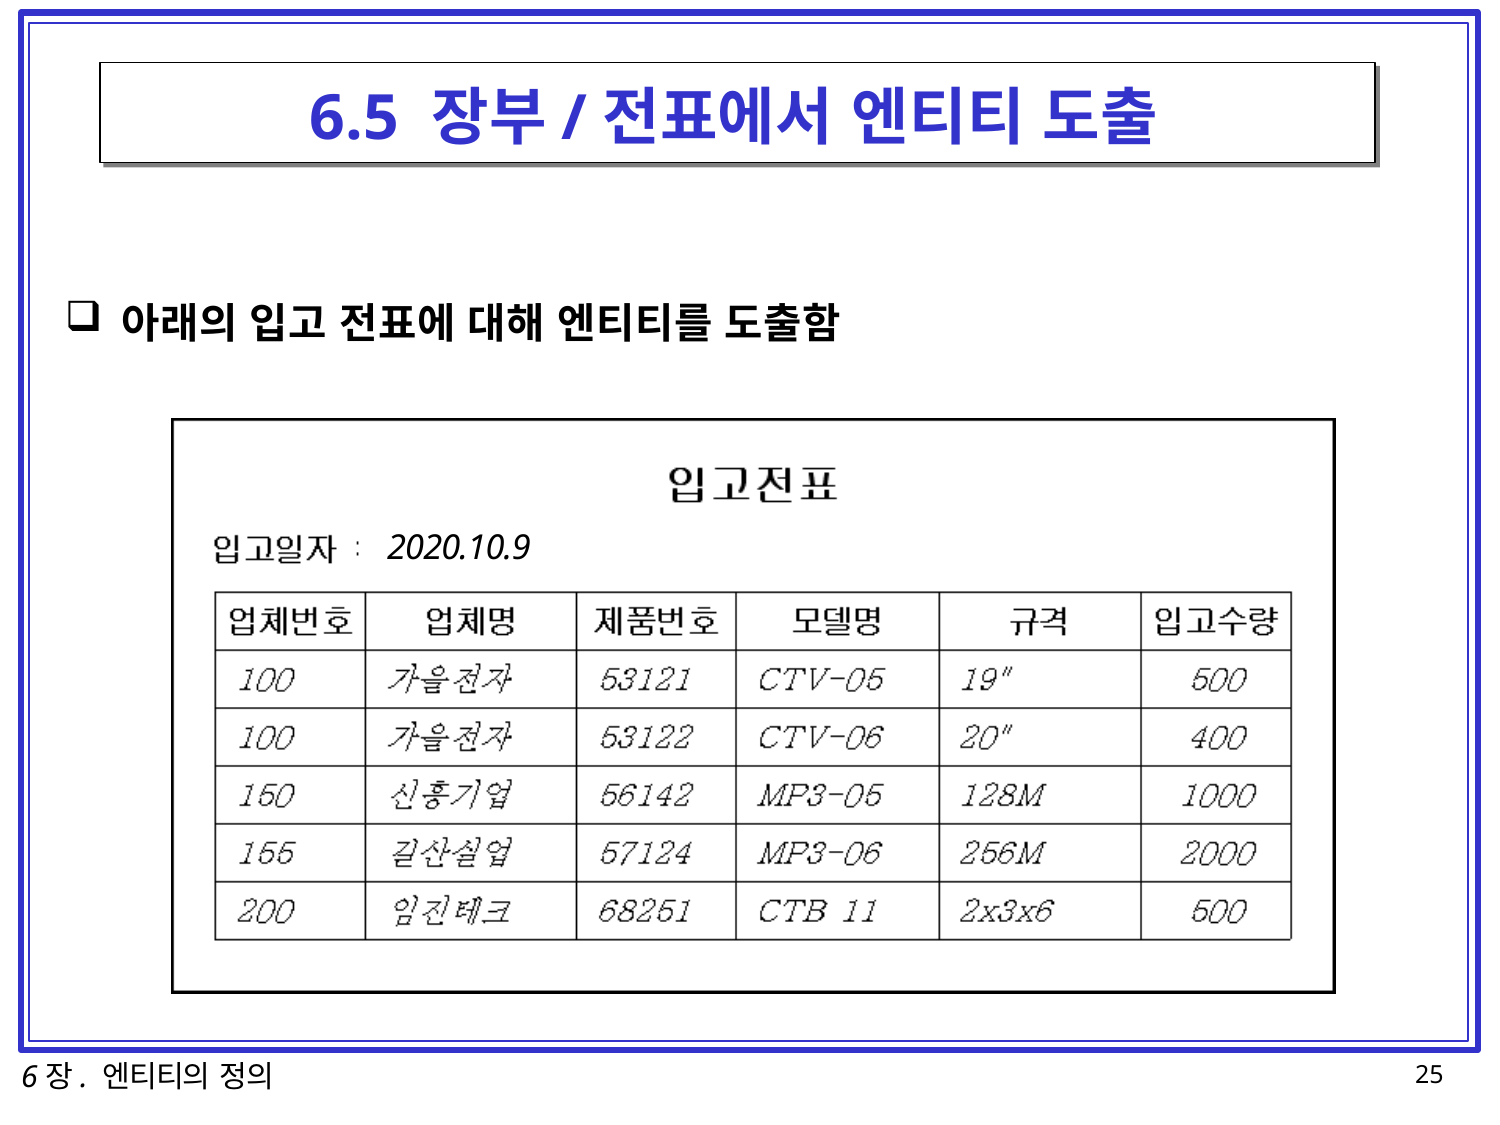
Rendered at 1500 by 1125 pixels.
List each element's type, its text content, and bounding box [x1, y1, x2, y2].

footer 6장. 엔티티의 정의 [19, 1058, 275, 1125]
picture [170, 418, 1336, 994]
text_box 아래의 입고 전표에 대해 엔티티를 도출함 [62, 294, 888, 347]
slide_number 25 [1408, 1064, 1452, 1125]
title 6.5 장부/전표에서 엔티티 도출 [100, 74, 1375, 265]
